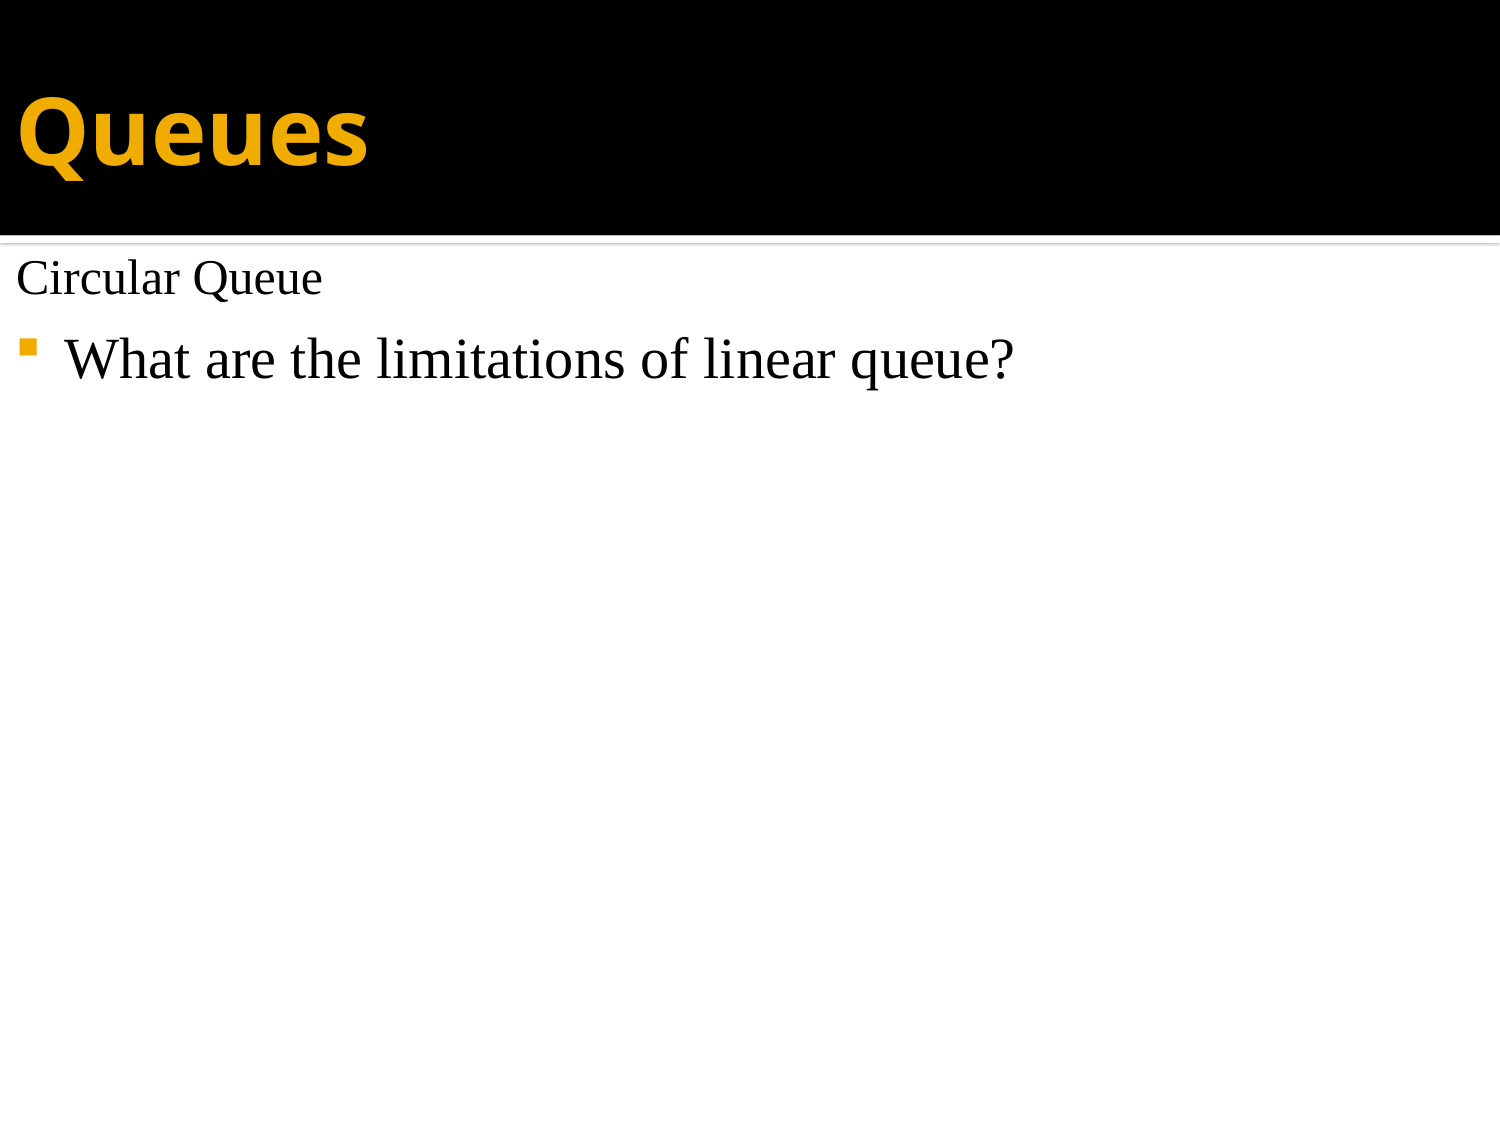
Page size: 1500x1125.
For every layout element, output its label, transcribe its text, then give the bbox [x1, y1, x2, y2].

text_box What are the limitations of linear queue? [0, 312, 1500, 398]
text_box Circular Queue [1, 236, 339, 312]
title Queues [0, 25, 1500, 231]
